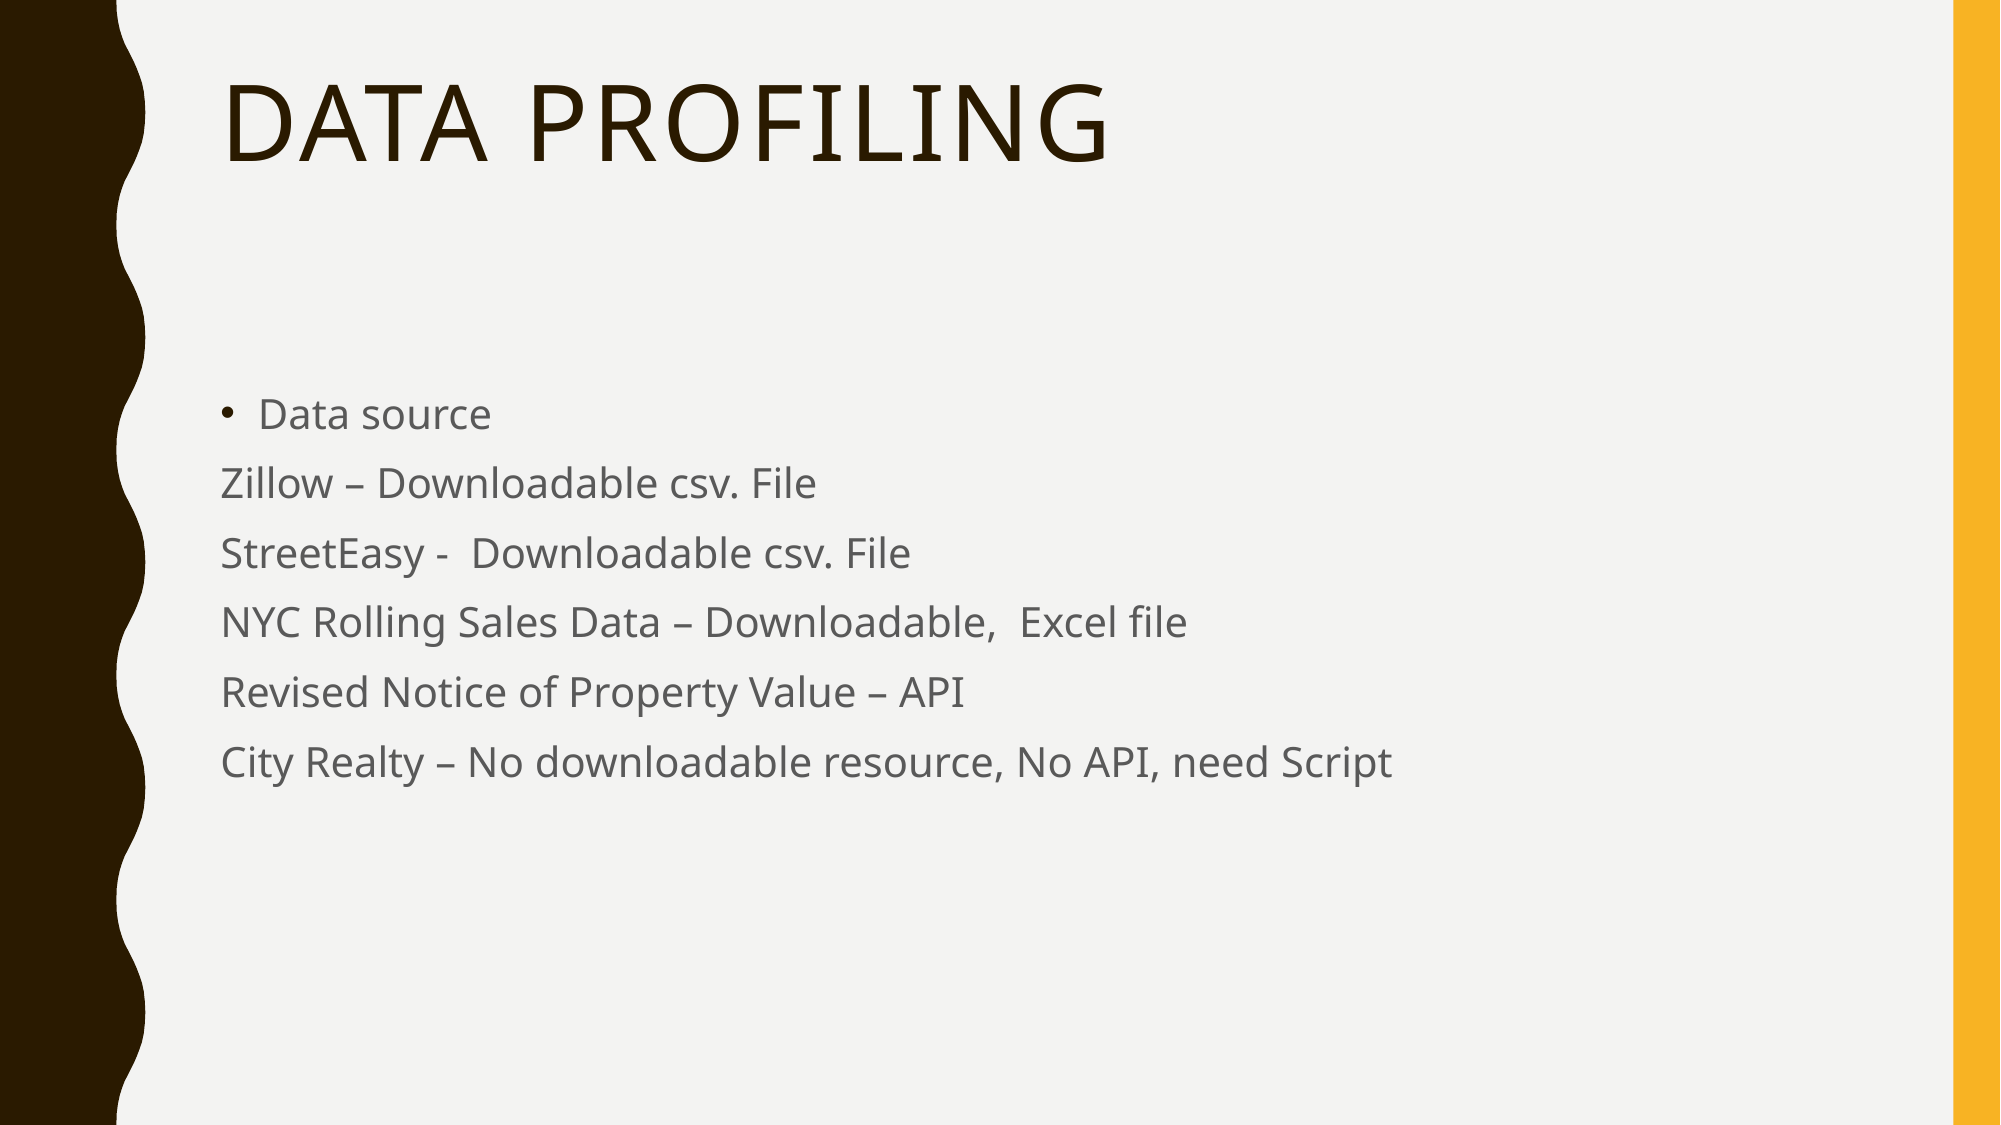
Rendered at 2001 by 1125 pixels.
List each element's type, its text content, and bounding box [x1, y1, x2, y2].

title Data Profiling [205, 62, 1875, 308]
list Data source Zillow – Downloadable csv. File StreetEasy - Downloadable csv. File NYC Rolling Sales Data – Downloadable, Excel file Revised Notice of Property Value – API City Realty – No downloadable resource, No API, need Script [205, 375, 1875, 965]
